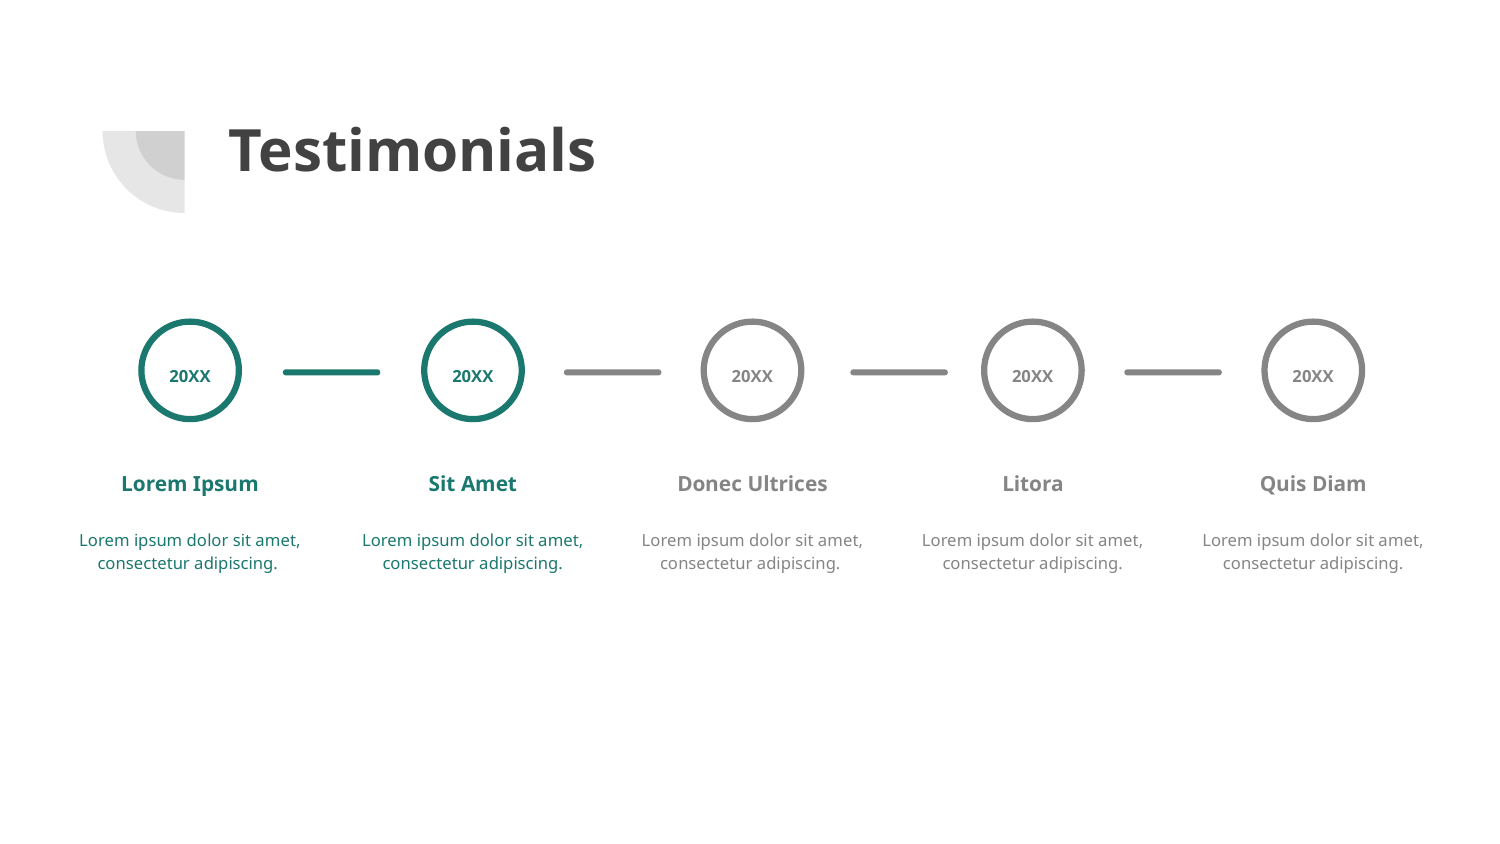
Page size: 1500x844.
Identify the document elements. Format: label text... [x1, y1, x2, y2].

text_box [883, 369, 901, 376]
text_box [604, 369, 621, 376]
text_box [60, 321, 320, 634]
text_box [1165, 369, 1181, 376]
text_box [626, 321, 879, 634]
text_box [324, 369, 341, 376]
title Testimonials [213, 98, 1368, 254]
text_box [346, 321, 600, 634]
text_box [1186, 321, 1440, 634]
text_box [906, 321, 1160, 634]
